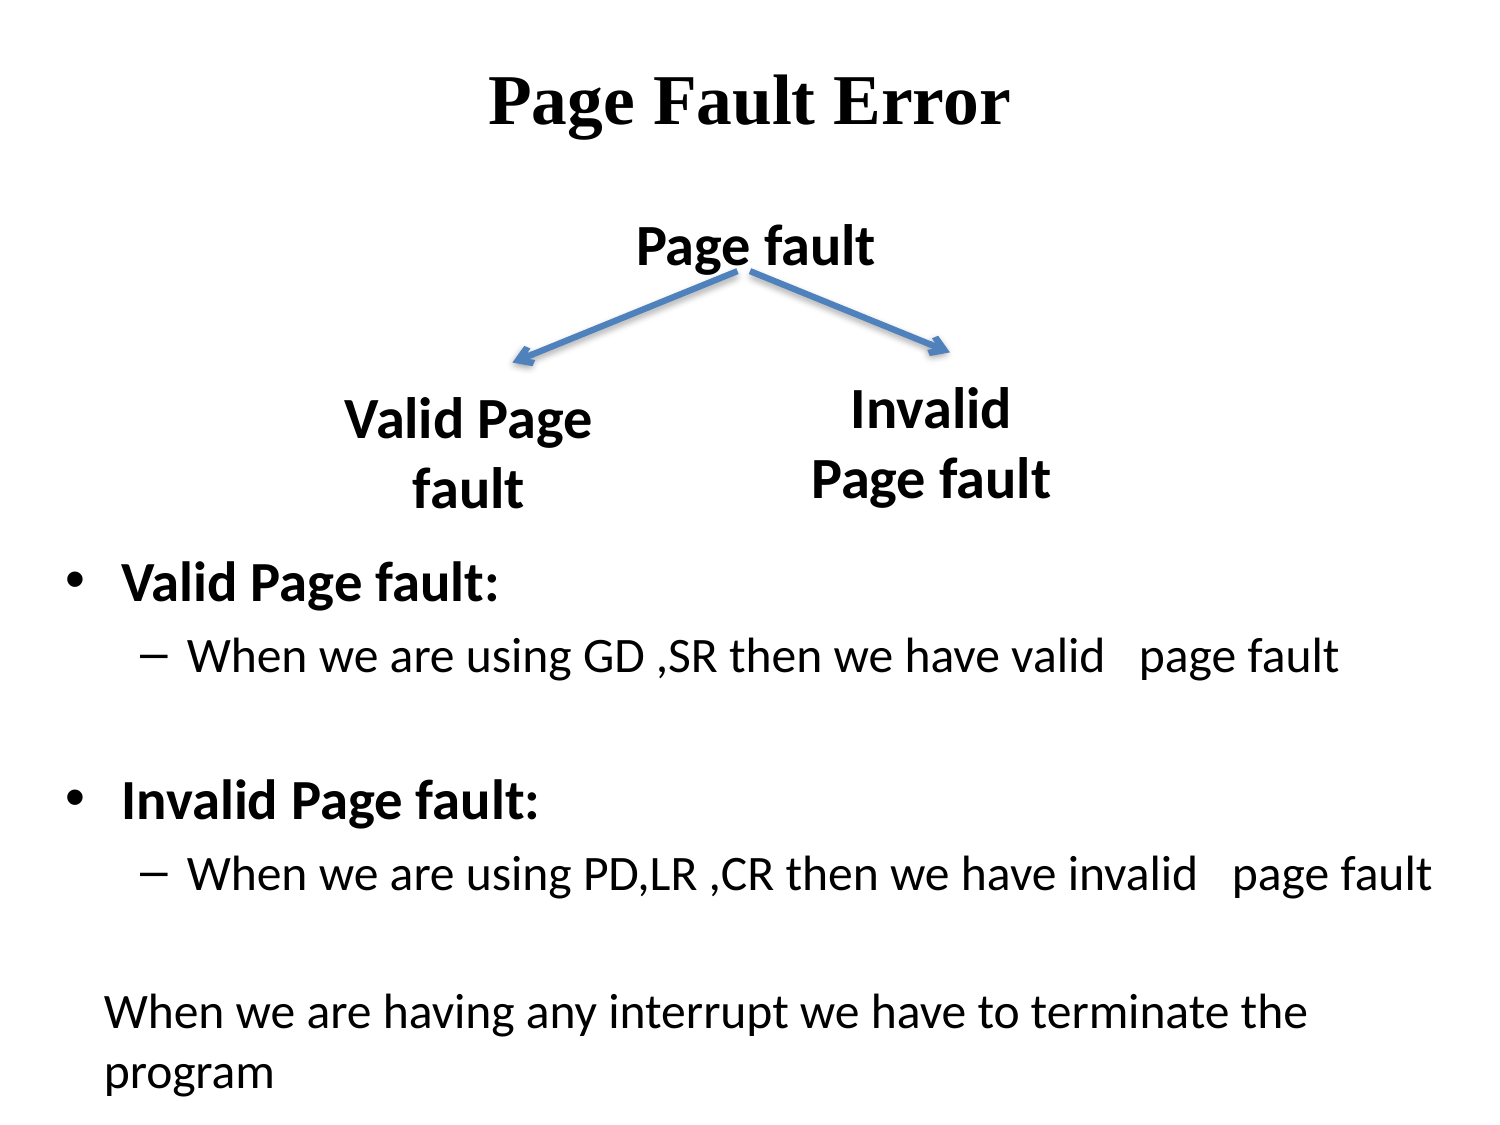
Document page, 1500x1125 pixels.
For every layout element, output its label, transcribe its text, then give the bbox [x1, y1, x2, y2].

title Page Fault Error [75, 45, 1425, 233]
list Valid Page fault: When we are using GD ,SR then we have valid page fault Invalid Page fault: When we are using PD,LR ,CR then we have invalid page fault When we are having any interrupt we have to terminate the program [50, 537, 1450, 1125]
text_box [312, 199, 1088, 501]
